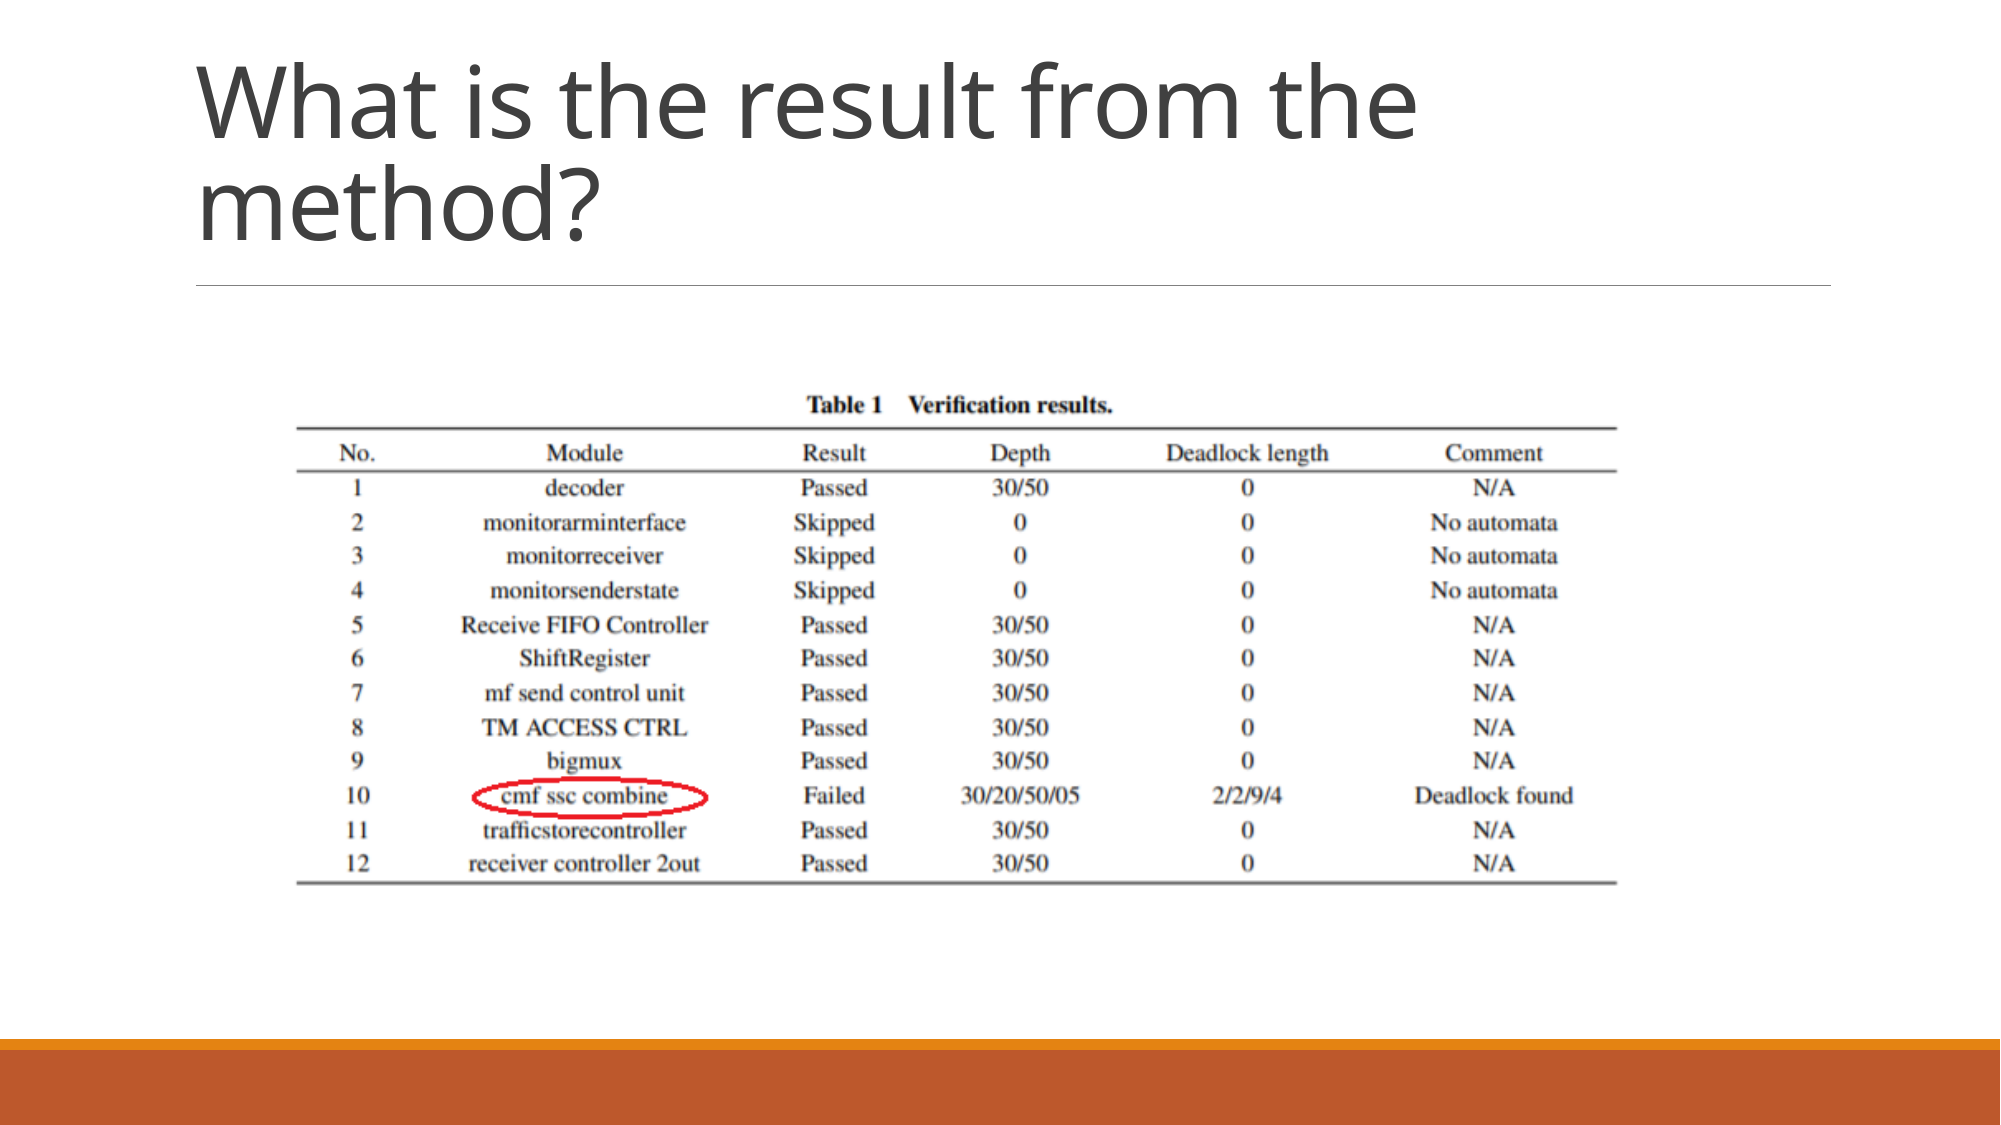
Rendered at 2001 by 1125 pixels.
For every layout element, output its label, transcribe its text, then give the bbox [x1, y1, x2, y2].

picture [264, 387, 1662, 904]
title What is the result from the method? [180, 150, 1830, 389]
